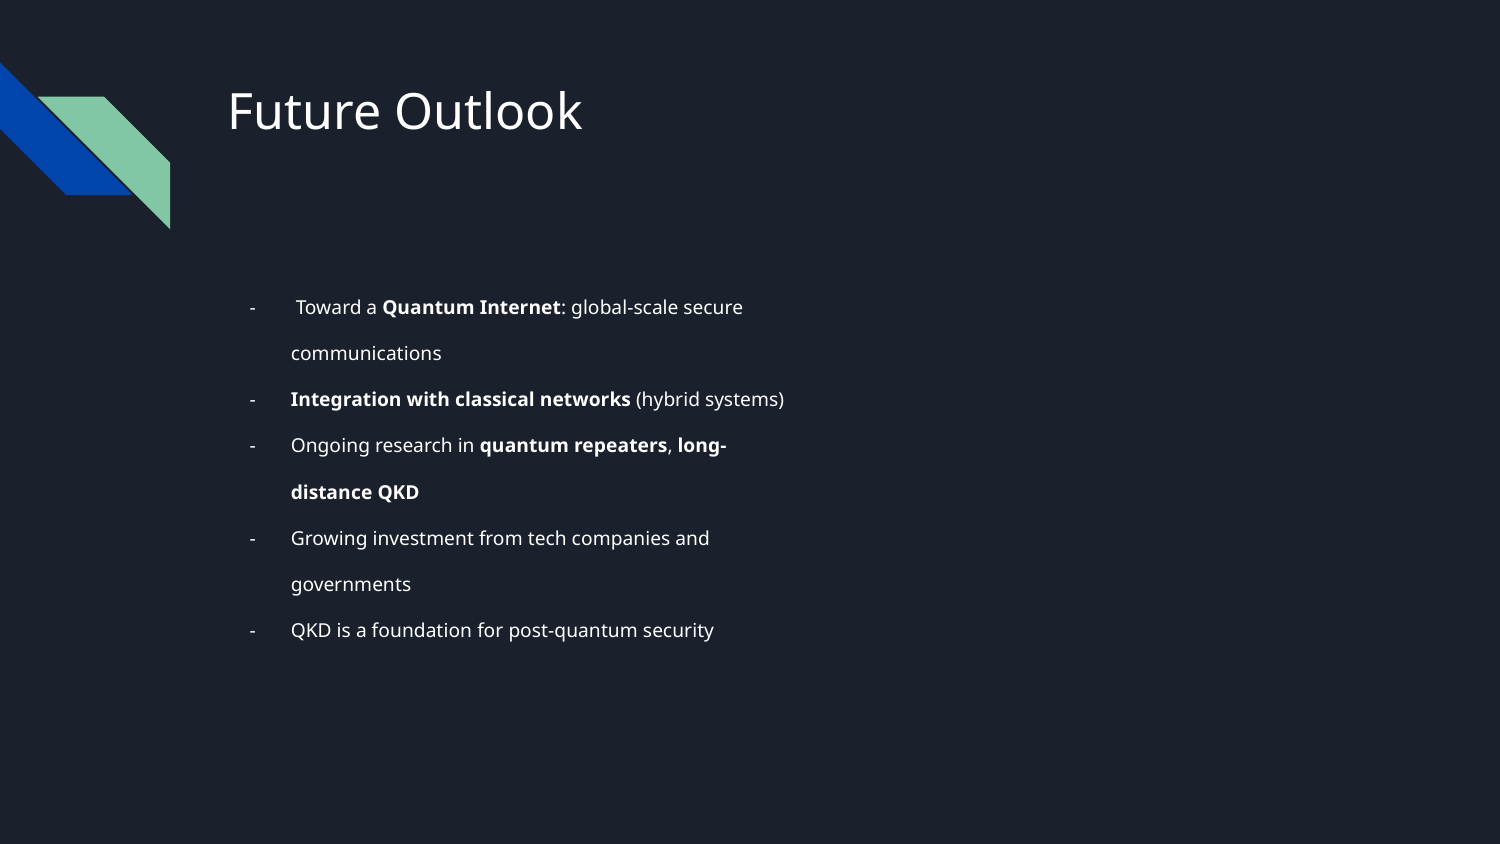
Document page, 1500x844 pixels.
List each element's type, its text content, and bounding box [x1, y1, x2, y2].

title Future Outlook [212, 64, 1368, 215]
list Toward a Quantum Internet: global-scale secure communications Integration with classical networks (hybrid systems) Ongoing research in quantum repeaters, long-distance QKD Growing investment from tech companies and governments QKD is a foundation for post-quantum security [212, 257, 803, 735]
